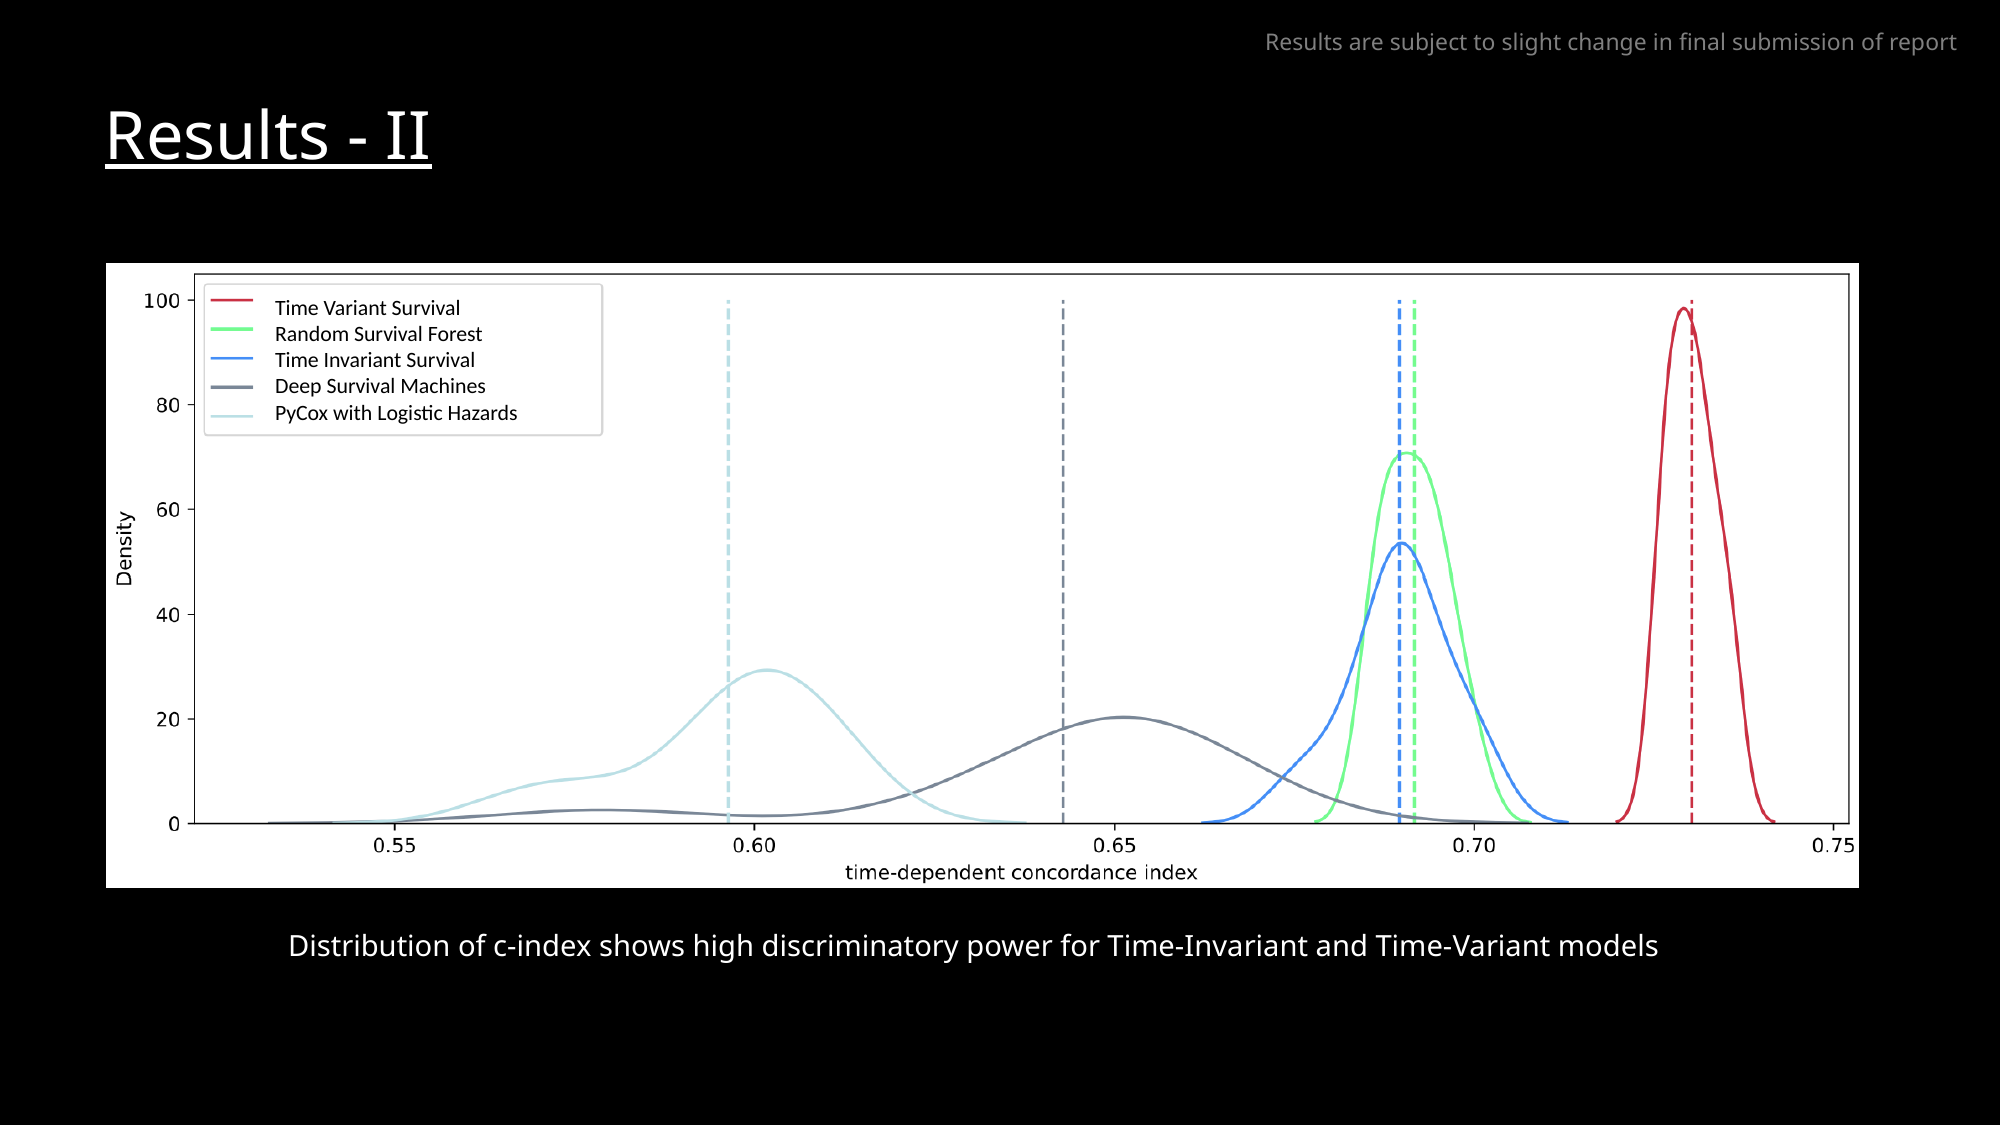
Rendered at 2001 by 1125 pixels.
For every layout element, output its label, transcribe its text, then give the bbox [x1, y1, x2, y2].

picture [106, 263, 1859, 888]
text_box Results are subject to slight change in final submission of report [1223, 20, 2000, 63]
text_box Results - II [89, 85, 1547, 180]
text_box Distribution of c-index shows high discriminatory power for Time-Invariant and Time-Variant models [273, 919, 1839, 970]
